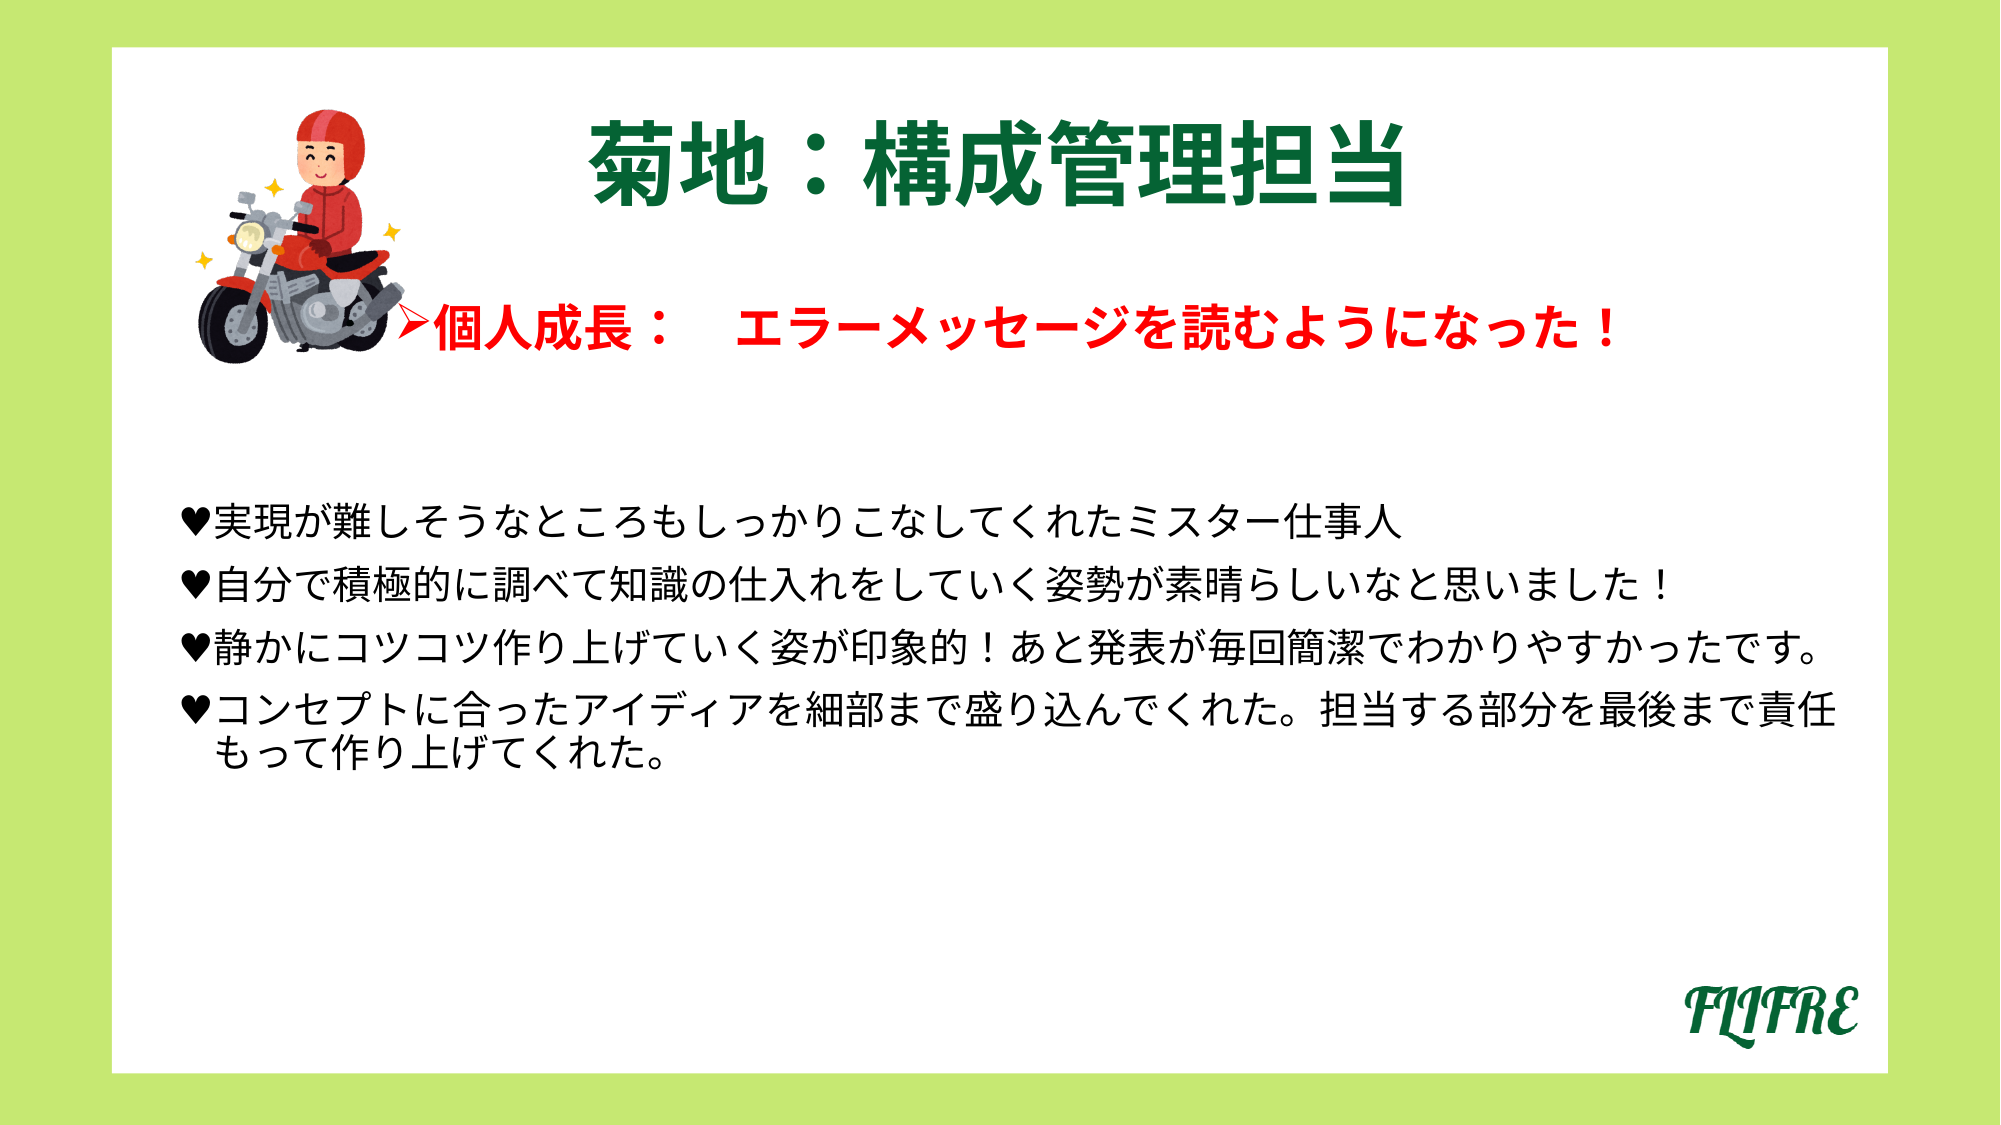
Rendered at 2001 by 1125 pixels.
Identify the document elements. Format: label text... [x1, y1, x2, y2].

picture [174, 103, 425, 373]
title 菊地：構成管理担当 [137, 60, 1863, 278]
list 実現が難しそうなところもしっかりこなしてくれたミスター仕事人​ 自分で積極的に調べて知識の仕入れをしていく姿勢が素晴らしいなと思いました！​ 静かにコツコツ作り上げていく姿が印象的！あと発表が毎回簡潔でわかりやすかったです。 コンセプトに合ったアイディアを細部まで盛り込んでくれた。担当する部分を最後まで責任もって作り上げてくれた。​ [163, 495, 1863, 817]
text_box [111, 46, 1889, 1074]
text_box 個人成長： エラーメッセージを読むようになった！ [162, 296, 1863, 379]
picture [1684, 970, 1863, 1054]
